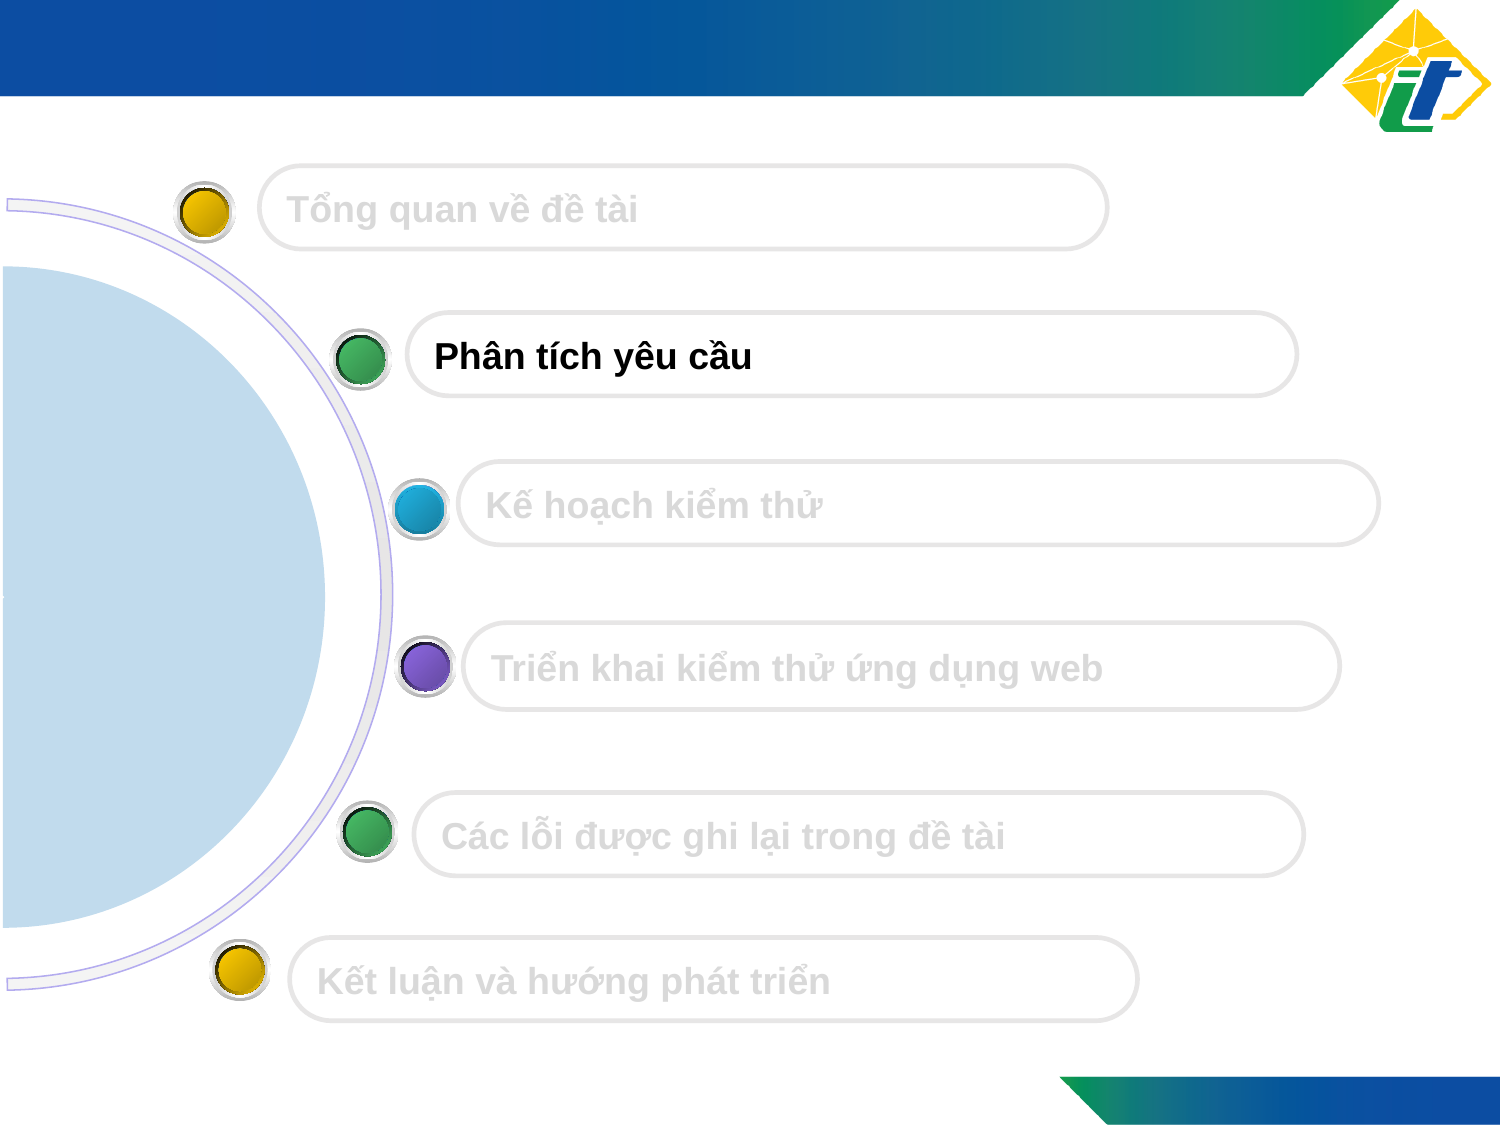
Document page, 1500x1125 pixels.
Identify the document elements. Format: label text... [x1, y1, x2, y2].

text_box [387, 477, 451, 541]
text_box [7, 395, 393, 991]
text_box [7, 198, 325, 394]
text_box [335, 800, 399, 864]
text_box Phân tích yêu cầu [407, 312, 1297, 396]
text_box Tổng quan về đề tài [259, 165, 1108, 250]
text_box Kết luận và hướng phát triển [289, 937, 1138, 1021]
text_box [393, 635, 457, 699]
text_box Kế hoạch kiểm thử [458, 461, 1379, 545]
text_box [329, 328, 393, 391]
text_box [208, 938, 272, 1002]
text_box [172, 180, 236, 244]
text_box Các lỗi được ghi lại trong đề tài [413, 792, 1304, 876]
text_box [2, 266, 326, 928]
picture [0, 0, 1500, 1125]
text_box Triển khai kiểm thử ứng dụng web [463, 622, 1340, 710]
